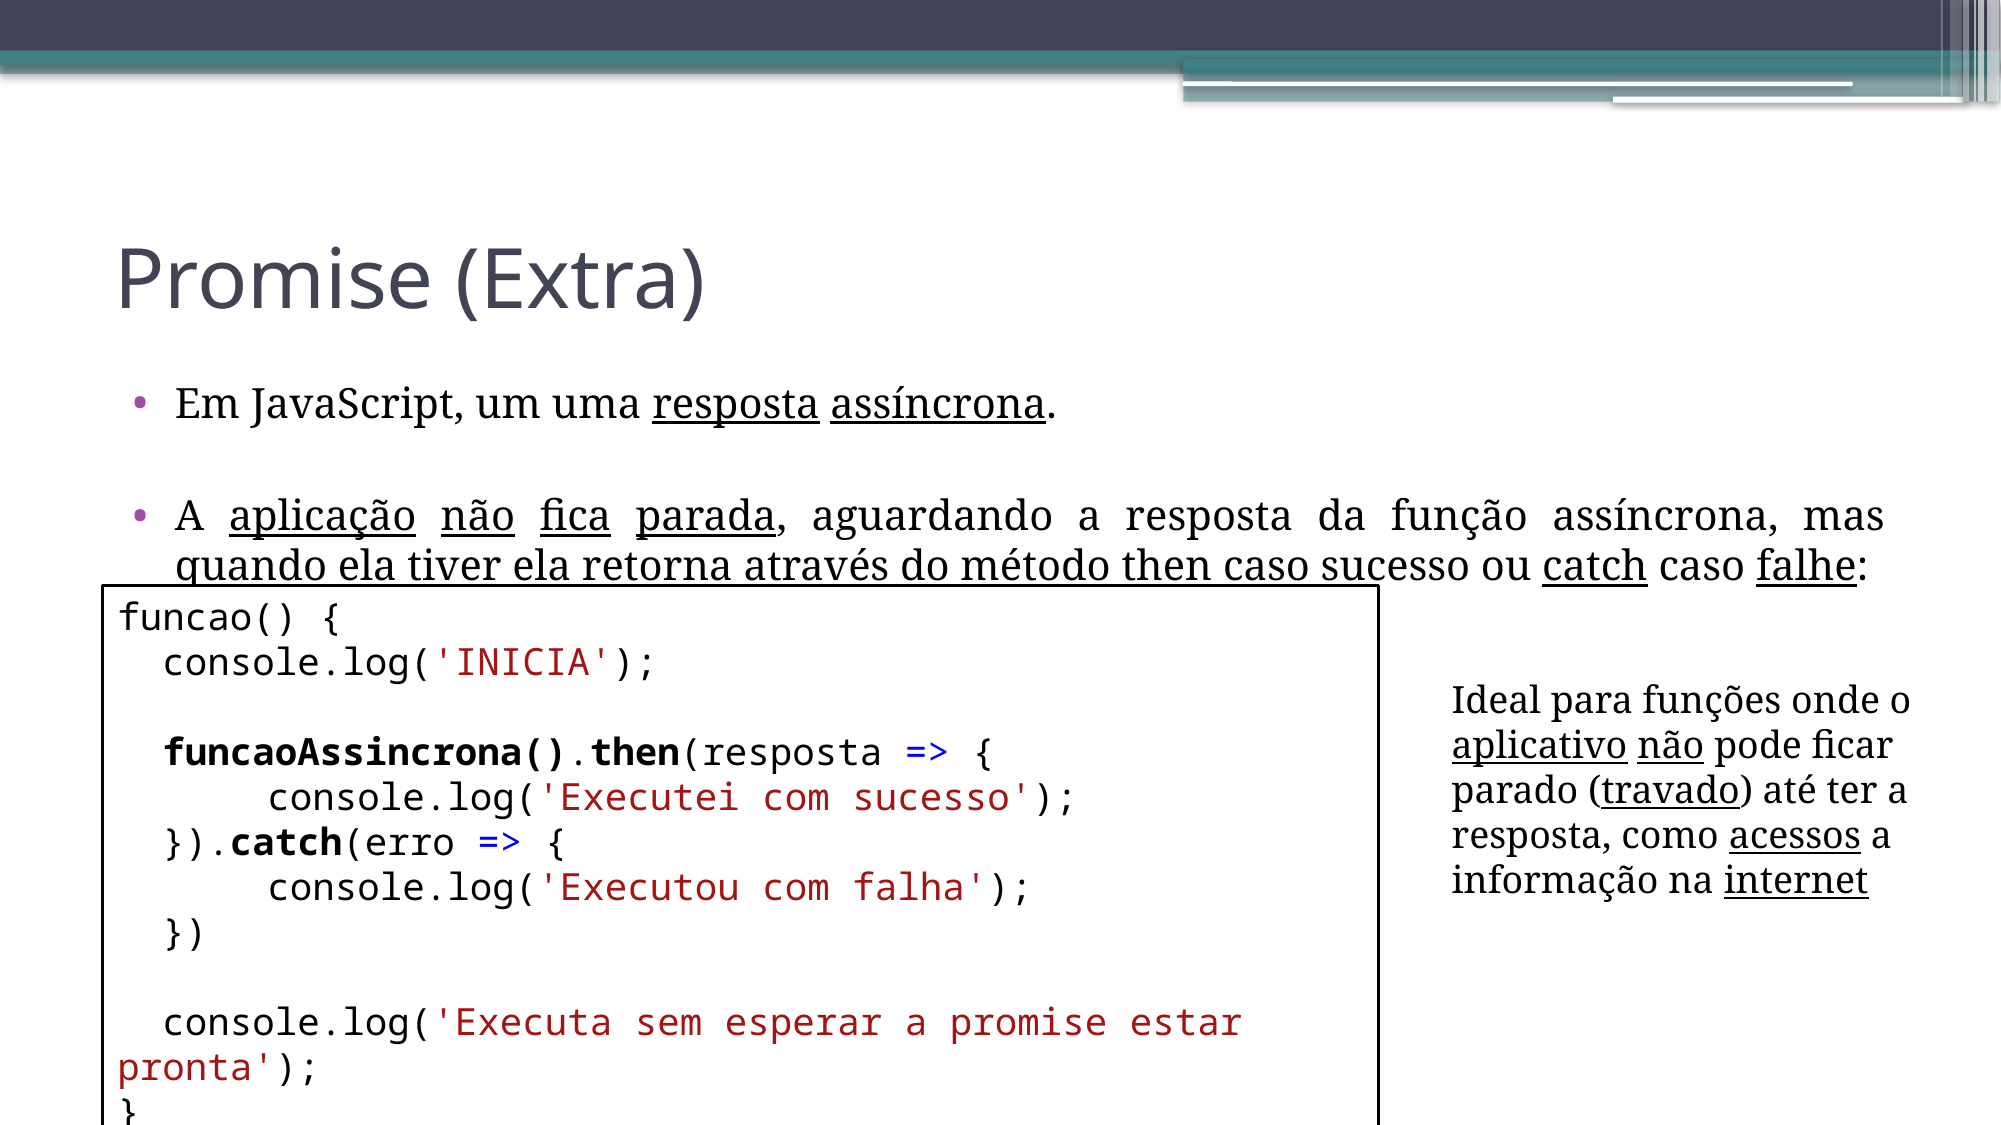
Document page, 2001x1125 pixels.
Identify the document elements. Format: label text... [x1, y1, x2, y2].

title Promise (Extra) [99, 187, 1900, 363]
list Em JavaScript, um uma resposta assíncrona. A aplicação não fica parada, aguardando a resposta da função assíncrona, mas quando ela tiver ela retorna através do método then caso sucesso ou catch caso falhe: [99, 368, 1900, 1094]
text_box Ideal para funções onde o aplicativo não pode ficar parado (travado) até ter a resposta, como acessos a informação na internet [1436, 668, 1959, 909]
text_box funcao() { console.log('INICIA'); funcaoAssincrona().then(resposta => { console.log('Executei com sucesso'); }).catch(erro => { console.log('Executou com falha'); }) console.log('Executa sem esperar a promise estar pronta'); } [101, 584, 1380, 1125]
